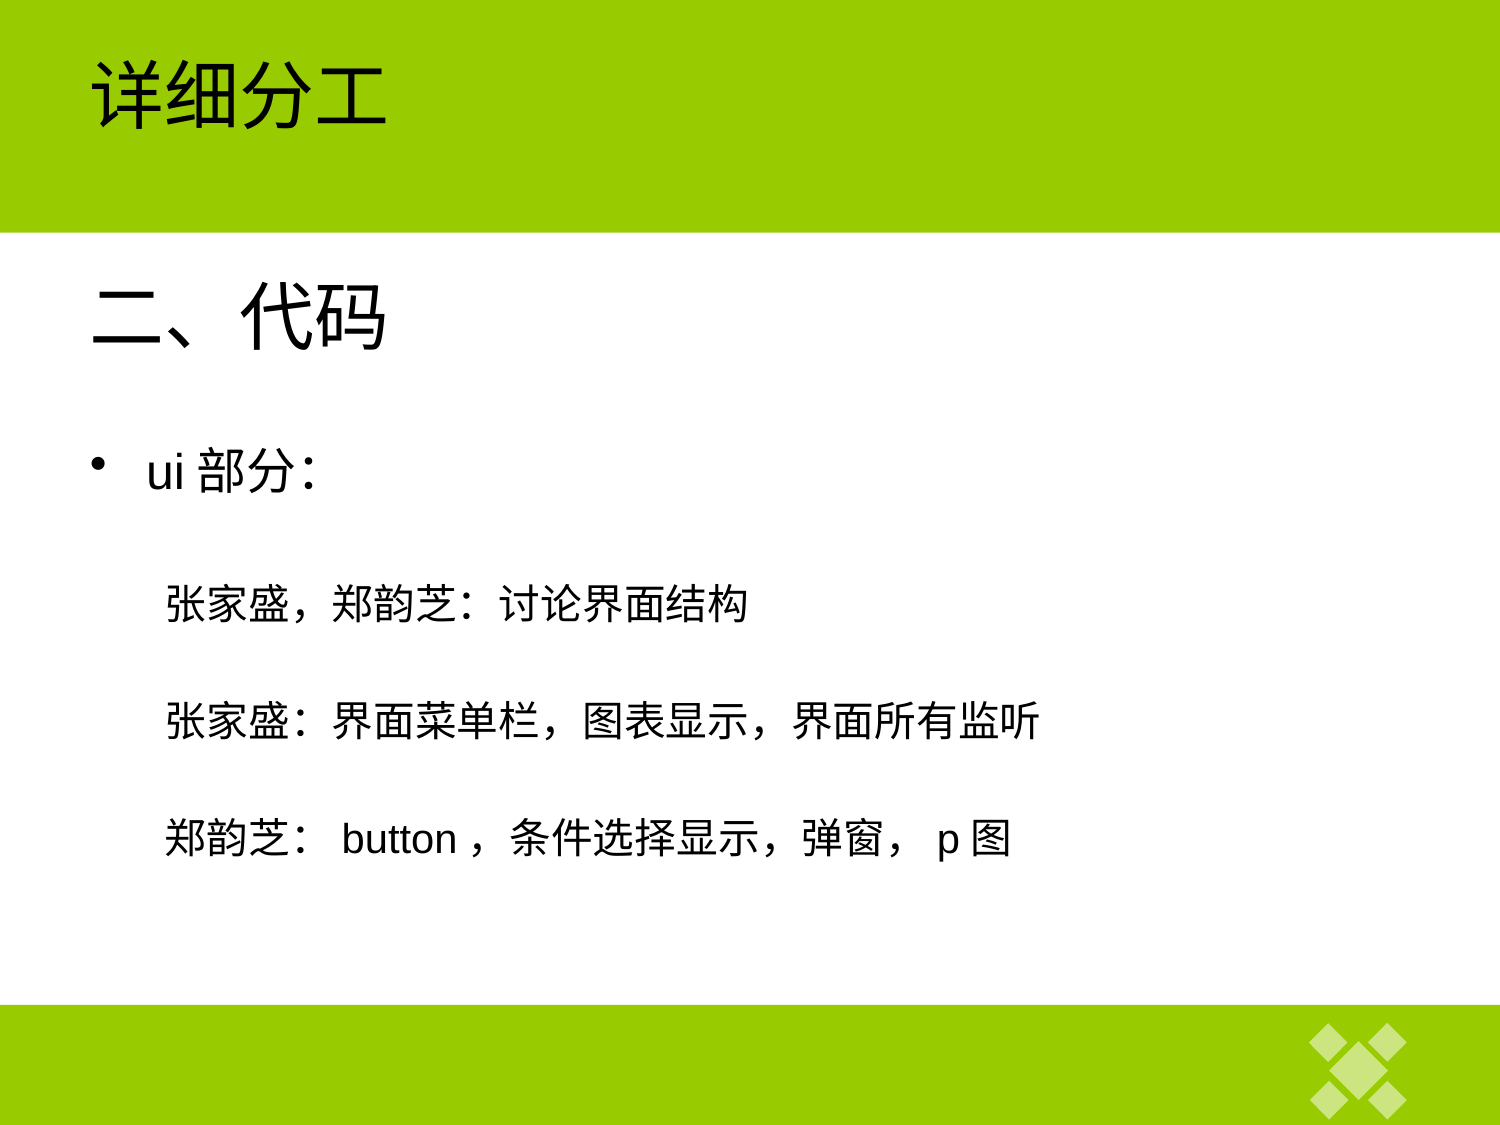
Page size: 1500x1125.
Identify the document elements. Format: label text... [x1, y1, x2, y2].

list 二、代码 ui部分： 张家盛，郑韵芝：讨论界面结构 张家盛：界面菜单栏，图表显示，界面所有监听 郑韵芝：button，条件选择显示，弹窗，p图 [74, 262, 1426, 1006]
title 详细分工 [74, 44, 1426, 233]
